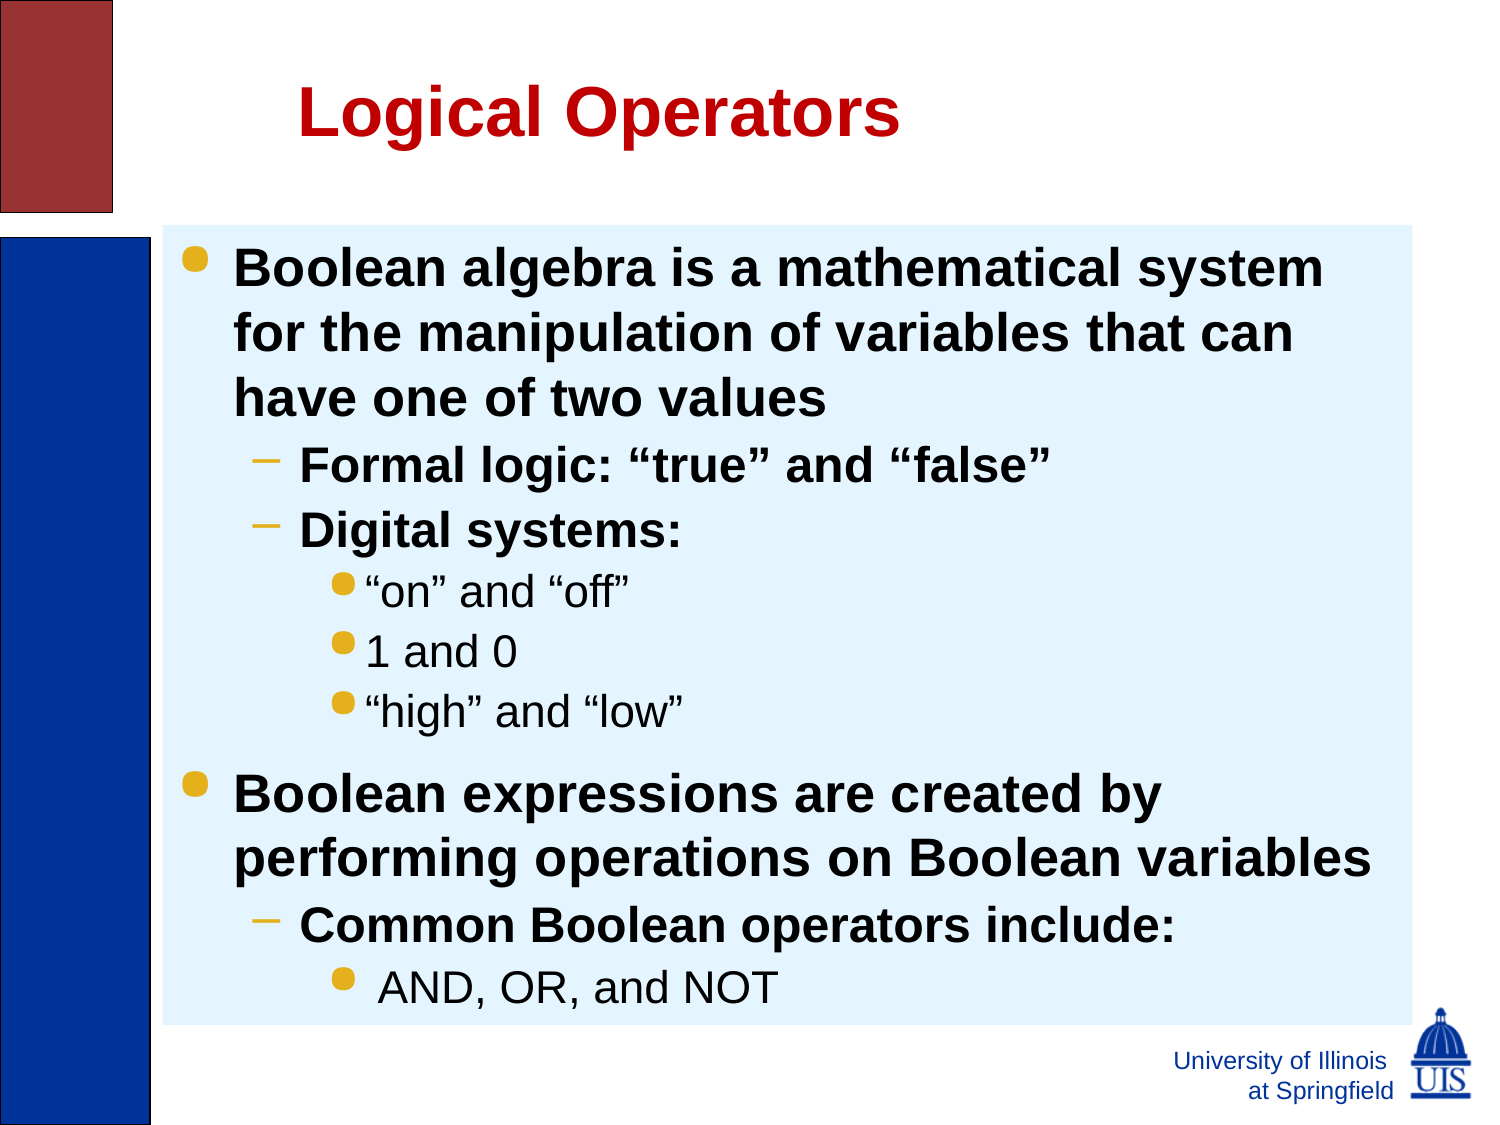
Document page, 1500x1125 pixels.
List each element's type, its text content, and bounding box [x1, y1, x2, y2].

title Logical Operators [112, 62, 1088, 153]
list Boolean algebra is a mathematical system for the manipulation of variables that can have one of two values Formal logic: “true” and “false” Digital systems: “on” and “off” 1 and 0 “high” and “low” Boolean expressions are created by performing operations on Boolean variables Common Boolean operators include: AND, OR, and NOT [162, 224, 1413, 1025]
picture [1409, 1006, 1473, 1102]
